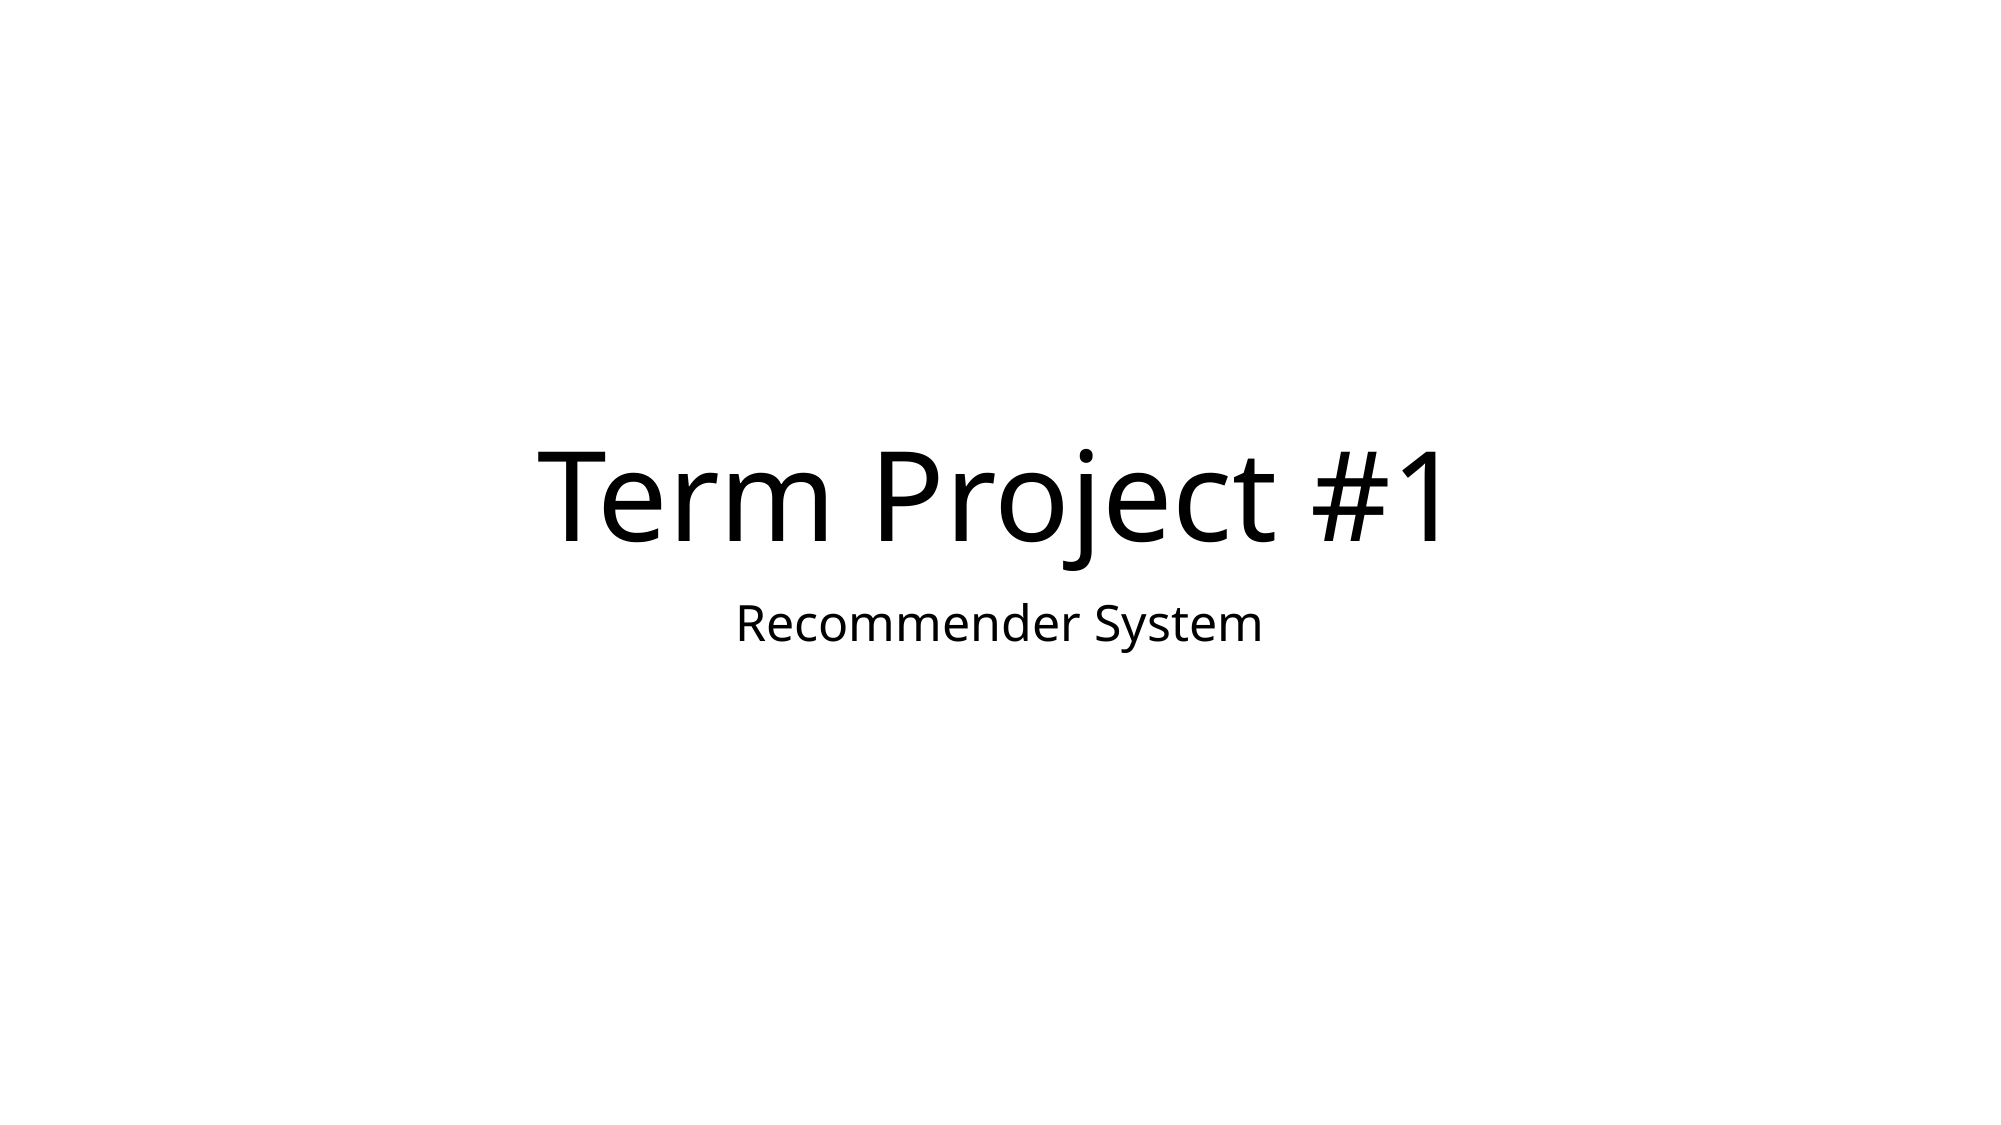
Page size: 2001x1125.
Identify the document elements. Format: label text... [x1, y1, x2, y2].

subtitle Recommender System [249, 590, 1750, 863]
title Term Project #1 [249, 184, 1750, 576]
